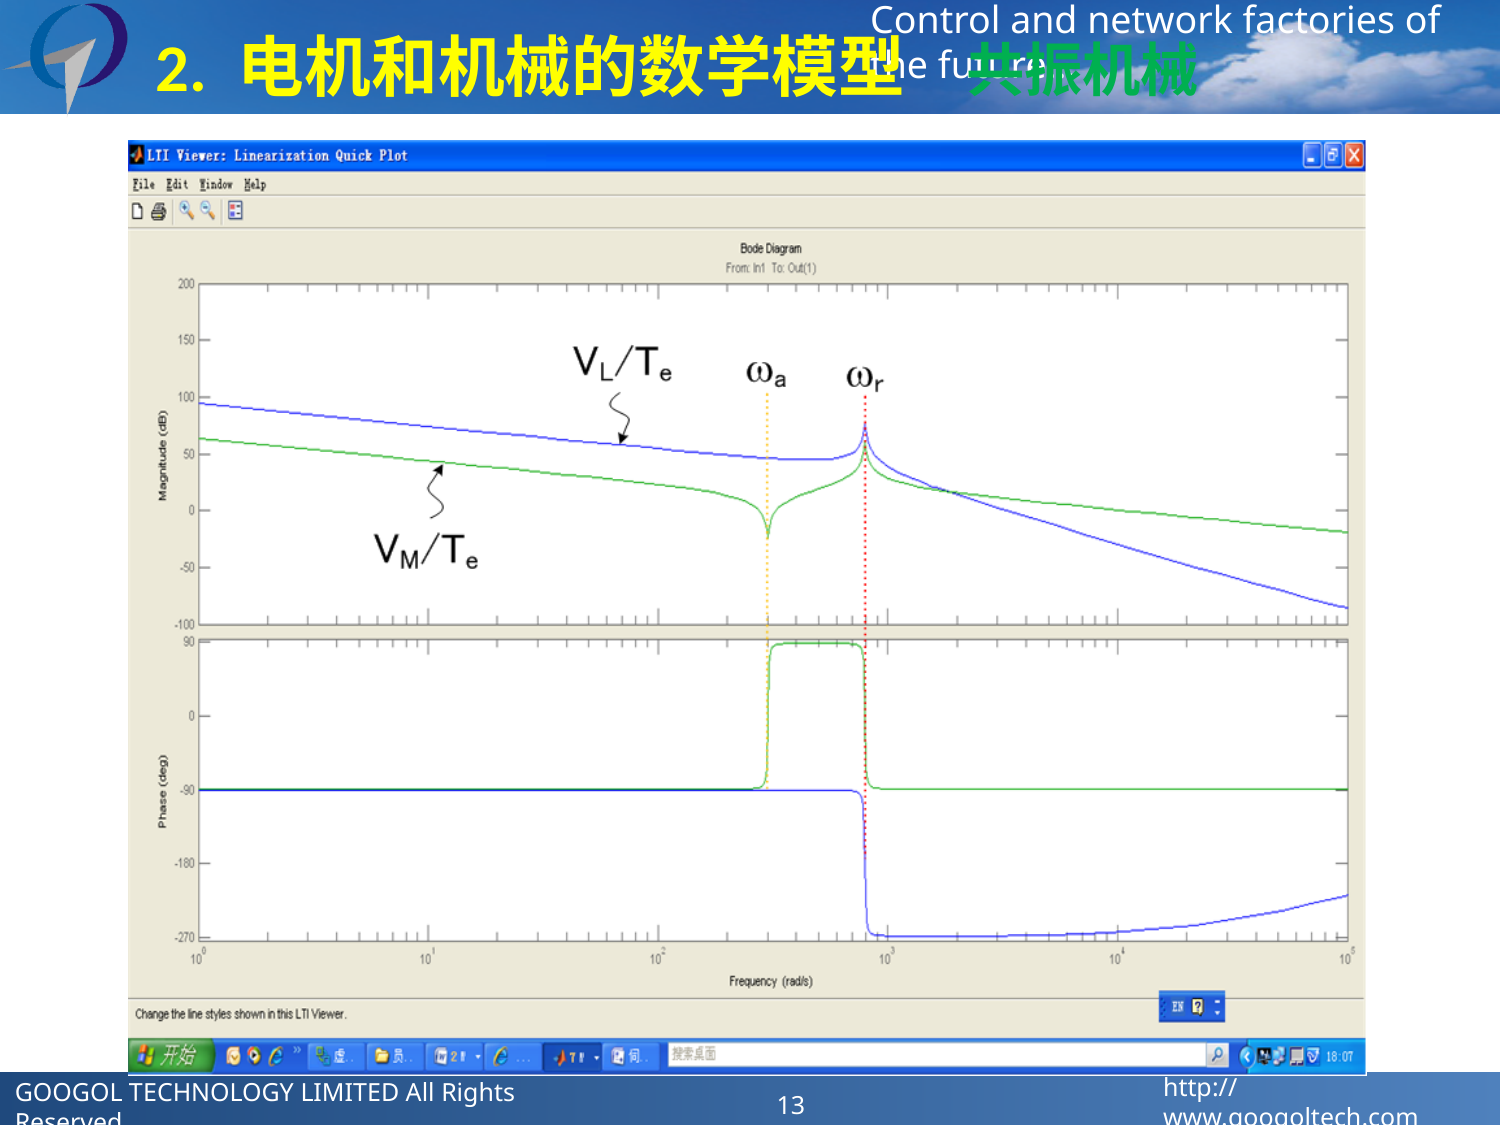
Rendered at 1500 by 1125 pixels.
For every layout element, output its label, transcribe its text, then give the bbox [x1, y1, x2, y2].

text_box 13 [632, 1084, 950, 1125]
picture [0, 1, 1500, 118]
picture [128, 140, 1367, 1076]
text_box GOOGOL TECHNOLOGY LIMITED All Rights Reserved [0, 1076, 598, 1125]
text_box 2. 电机和机械的数学模型 共振机械 [140, 17, 1500, 113]
